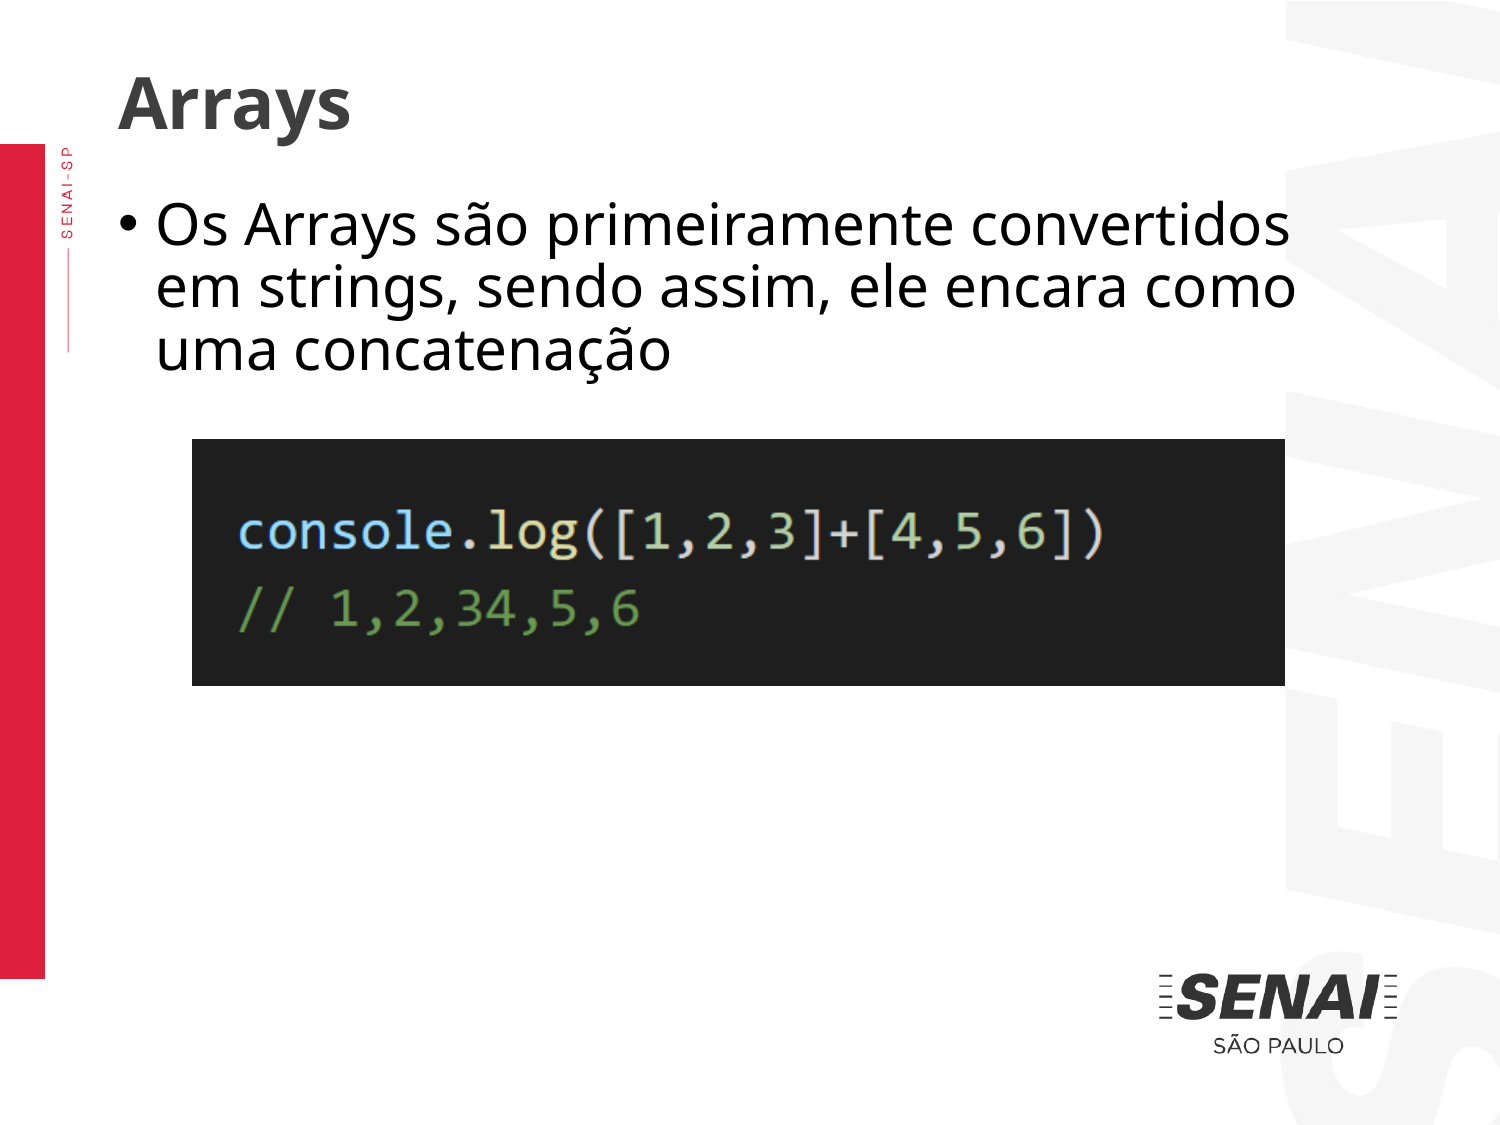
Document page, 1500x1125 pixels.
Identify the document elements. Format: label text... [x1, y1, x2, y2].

picture [0, 0, 1500, 1125]
list Os Arrays são primeiramente convertidos em strings, sendo assim, ele encara como uma concatenação [103, 187, 1397, 1014]
list Arrays [103, 59, 1397, 153]
